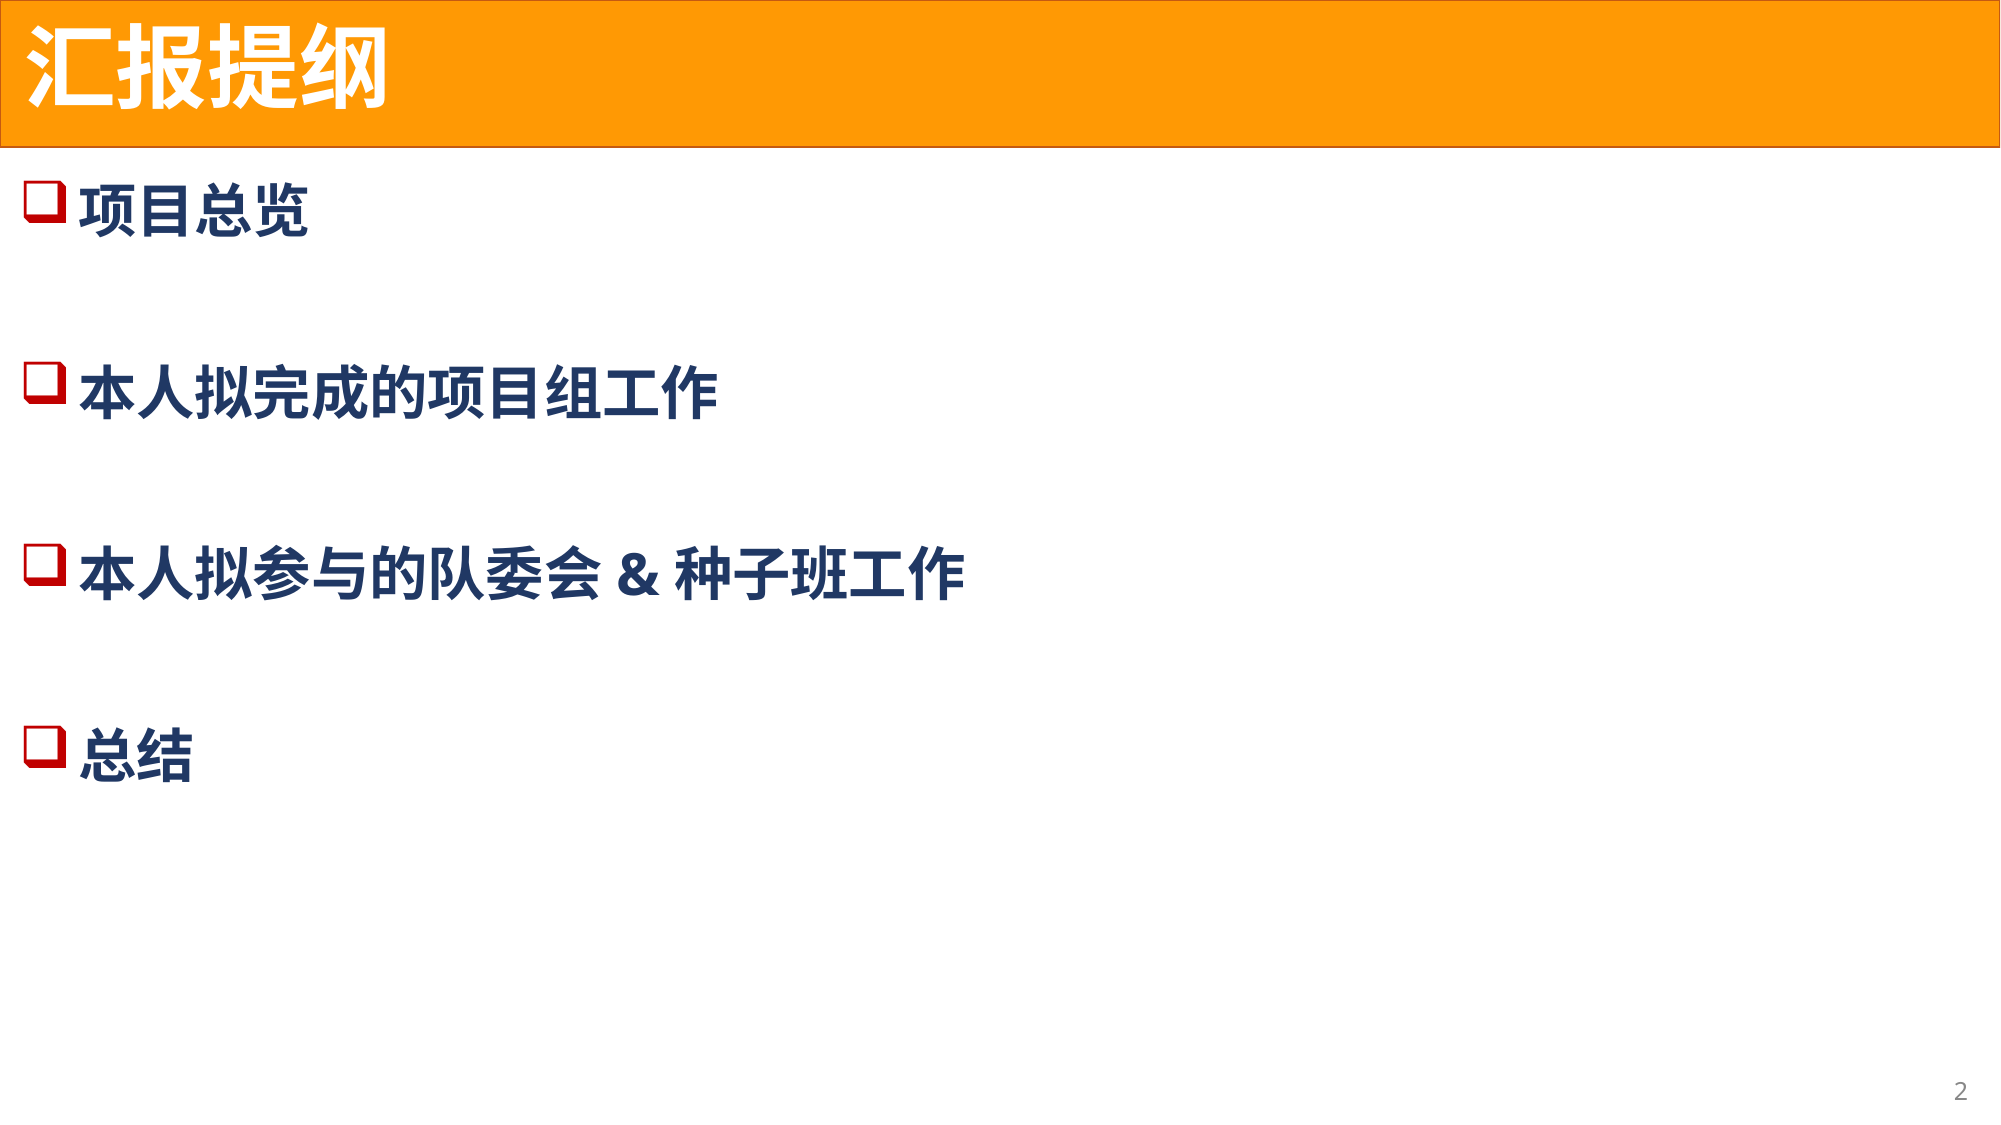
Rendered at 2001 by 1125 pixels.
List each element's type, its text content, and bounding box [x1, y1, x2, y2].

list 项目总览 本人拟完成的项目组工作 本人拟参与的队委会&种子班工作 总结 [11, 166, 1986, 1061]
slide_number 2 [1936, 1069, 1987, 1118]
title 汇报提纲 [16, 0, 1728, 144]
